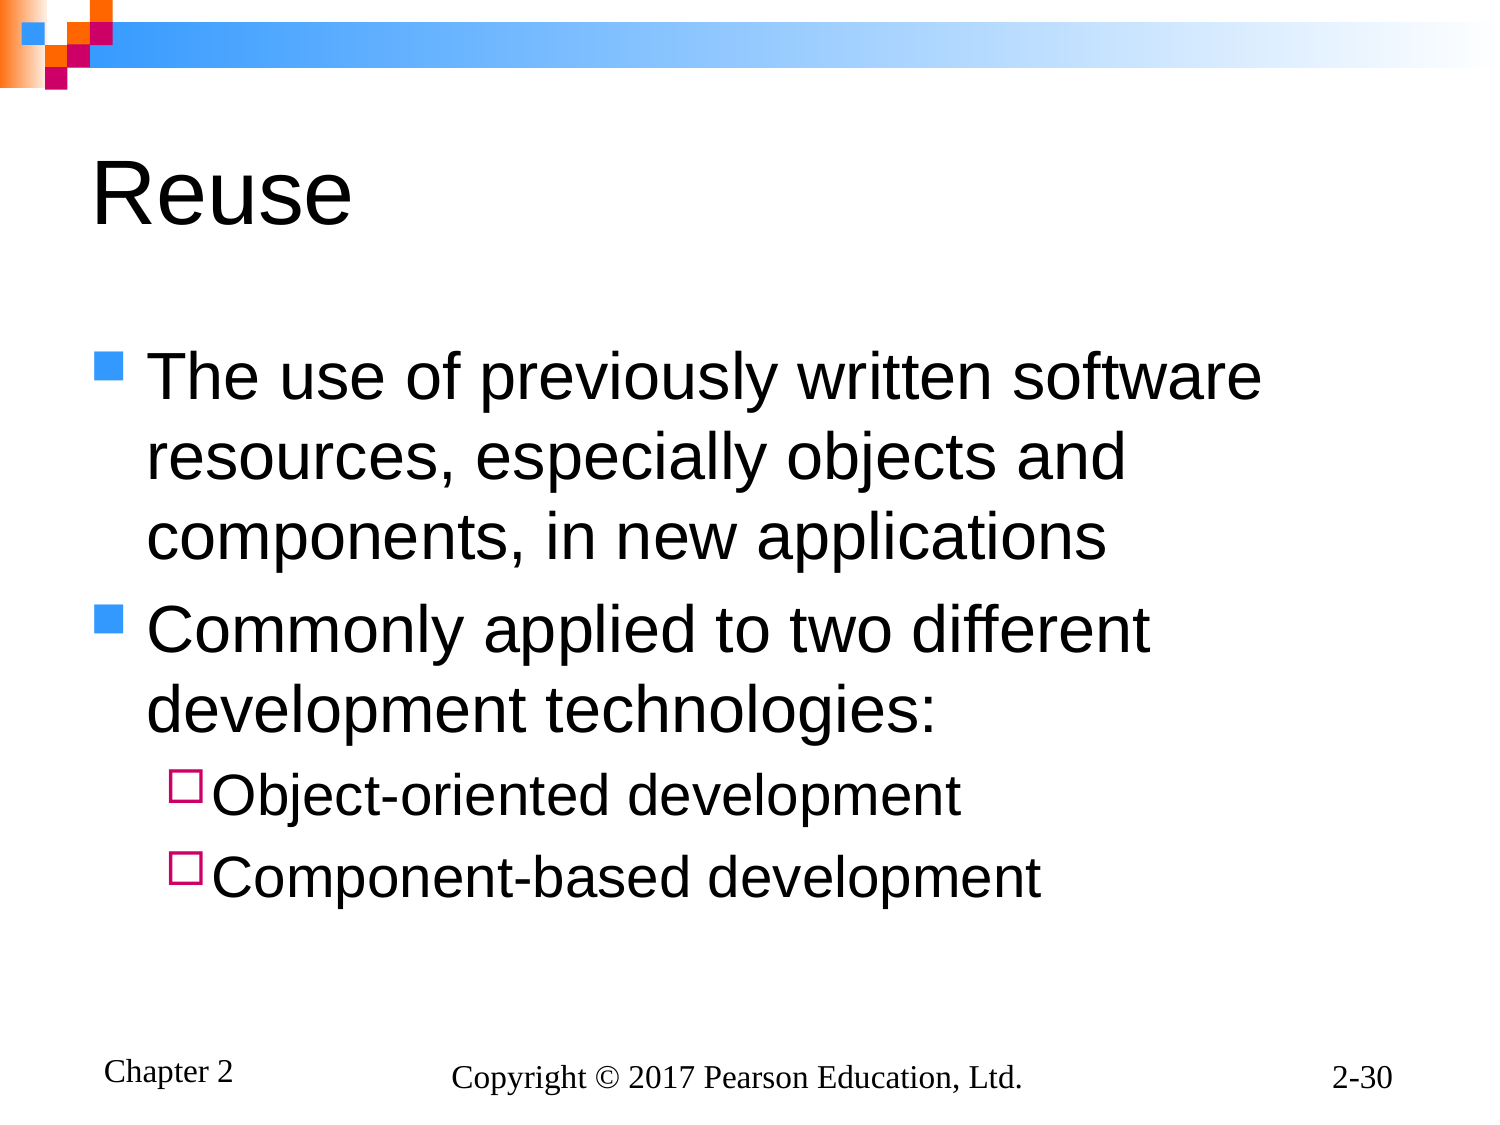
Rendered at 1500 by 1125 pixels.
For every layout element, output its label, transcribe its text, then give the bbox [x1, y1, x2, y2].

title Reuse [75, 75, 1425, 300]
list The use of previously written software resources, especially objects and components, in new applications Commonly applied to two different development technologies: Object-oriented development Component-based development [75, 324, 1425, 963]
